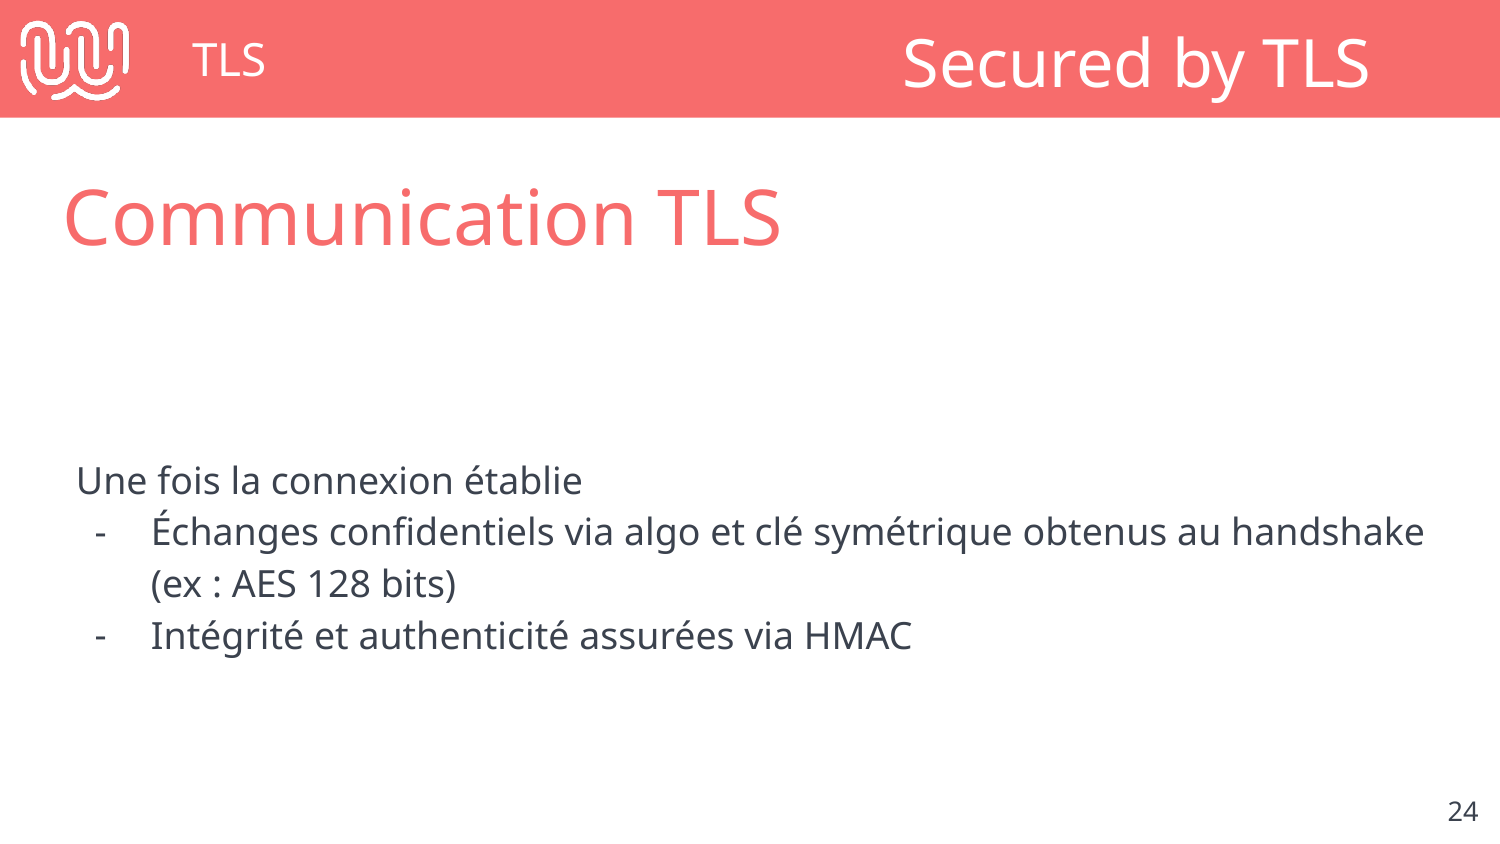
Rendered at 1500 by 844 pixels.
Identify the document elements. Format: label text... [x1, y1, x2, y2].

title TLS [192, 0, 896, 118]
title Communication TLS [62, 168, 1452, 256]
slide_number ‹#› [1403, 779, 1494, 844]
subtitle Secured by TLS [902, 31, 1479, 91]
picture [20, 20, 134, 101]
list Une fois la connexion établie Échanges confidentiels via algo et clé symétrique obtenus au handshake (ex : AES 128 bits) Intégrité et authenticité assurées via HMAC [75, 290, 1439, 816]
